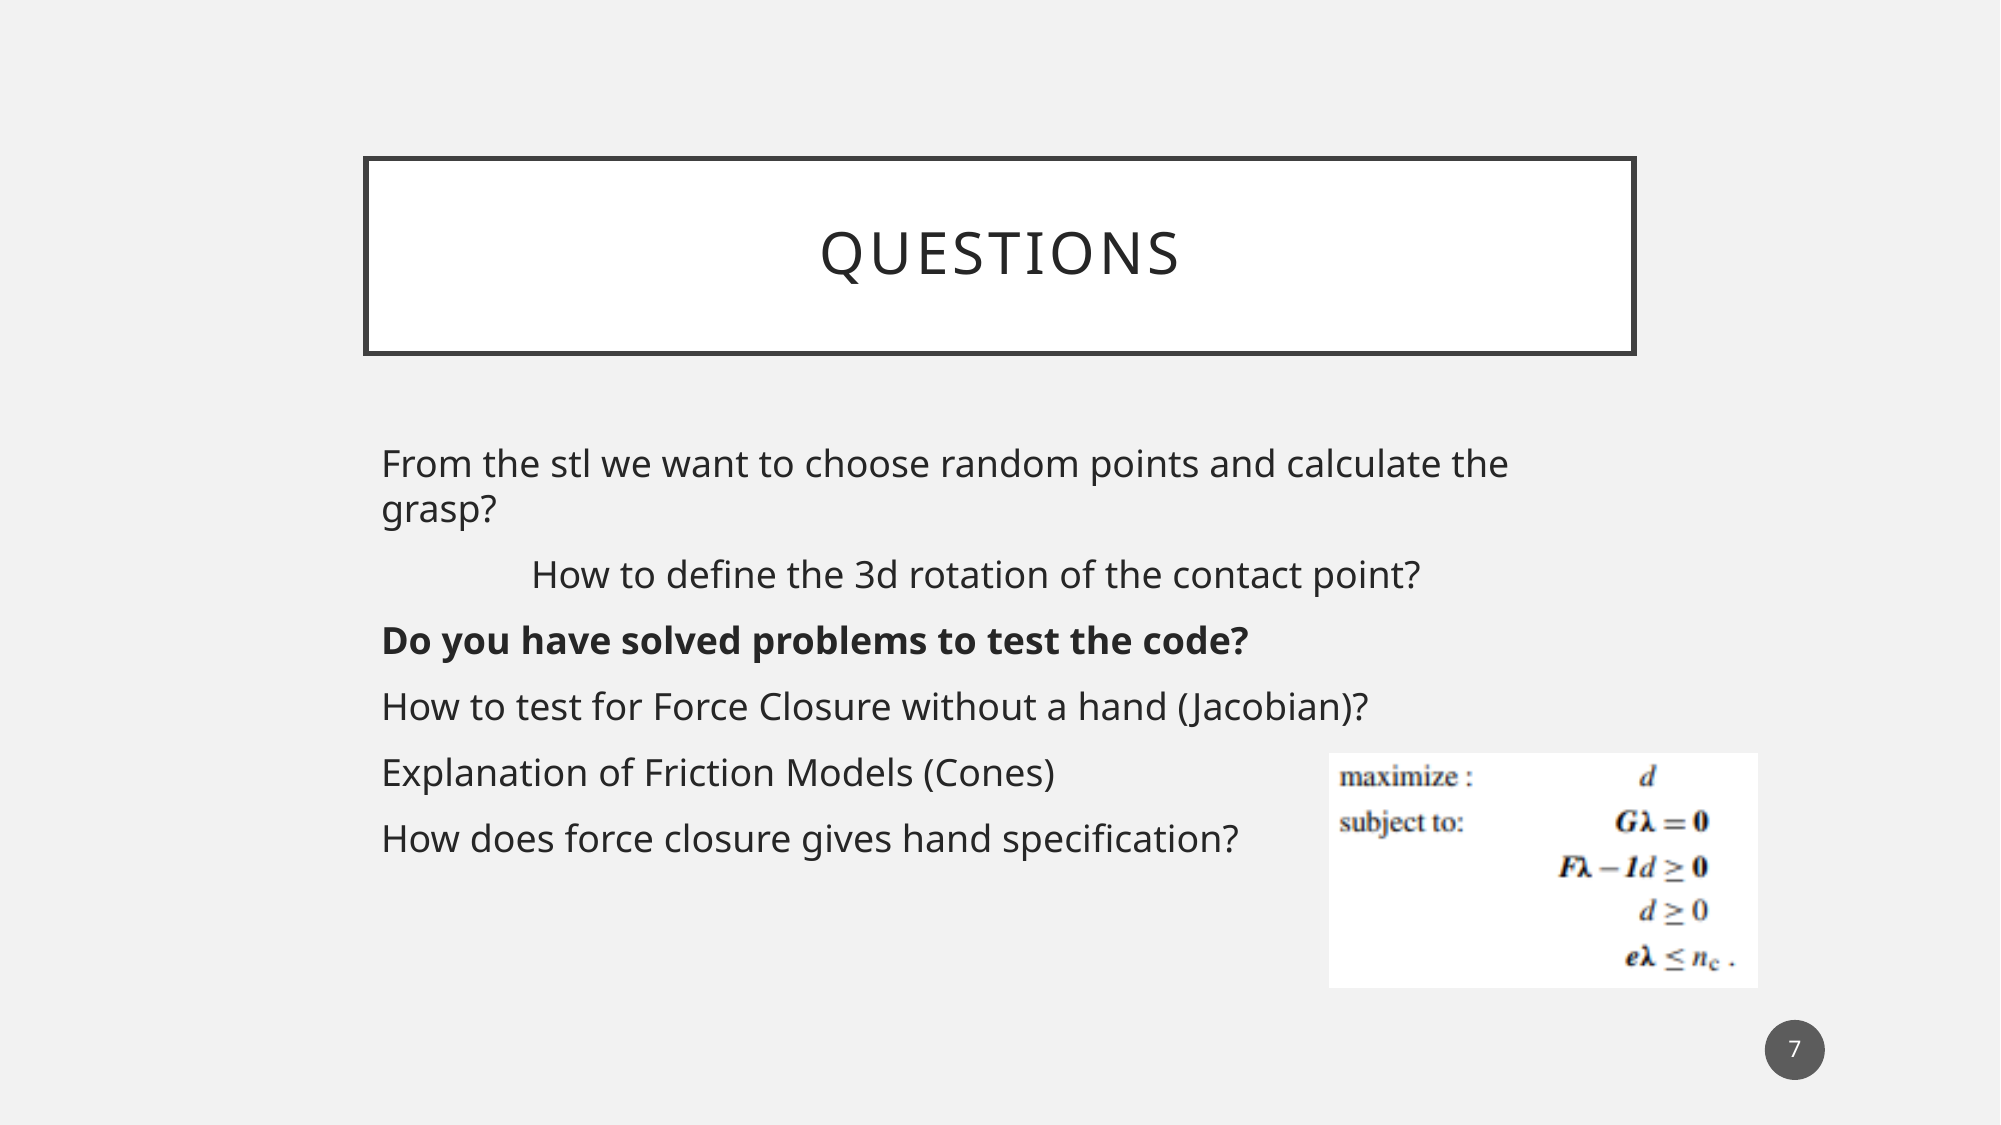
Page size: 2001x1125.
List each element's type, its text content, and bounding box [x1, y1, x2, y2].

picture [1329, 753, 1758, 988]
slide_number 7 [1764, 1019, 1825, 1080]
title Questions [363, 156, 1637, 356]
list From the stl we want to choose random points and calculate the grasp? How to define the 3d rotation of the contact point? Do you have solved problems to test the code? How to test for Force Closure without a hand (Jacobian)? Explanation of Friction Models (Cones) How does force closure gives hand specification? [366, 432, 1634, 942]
